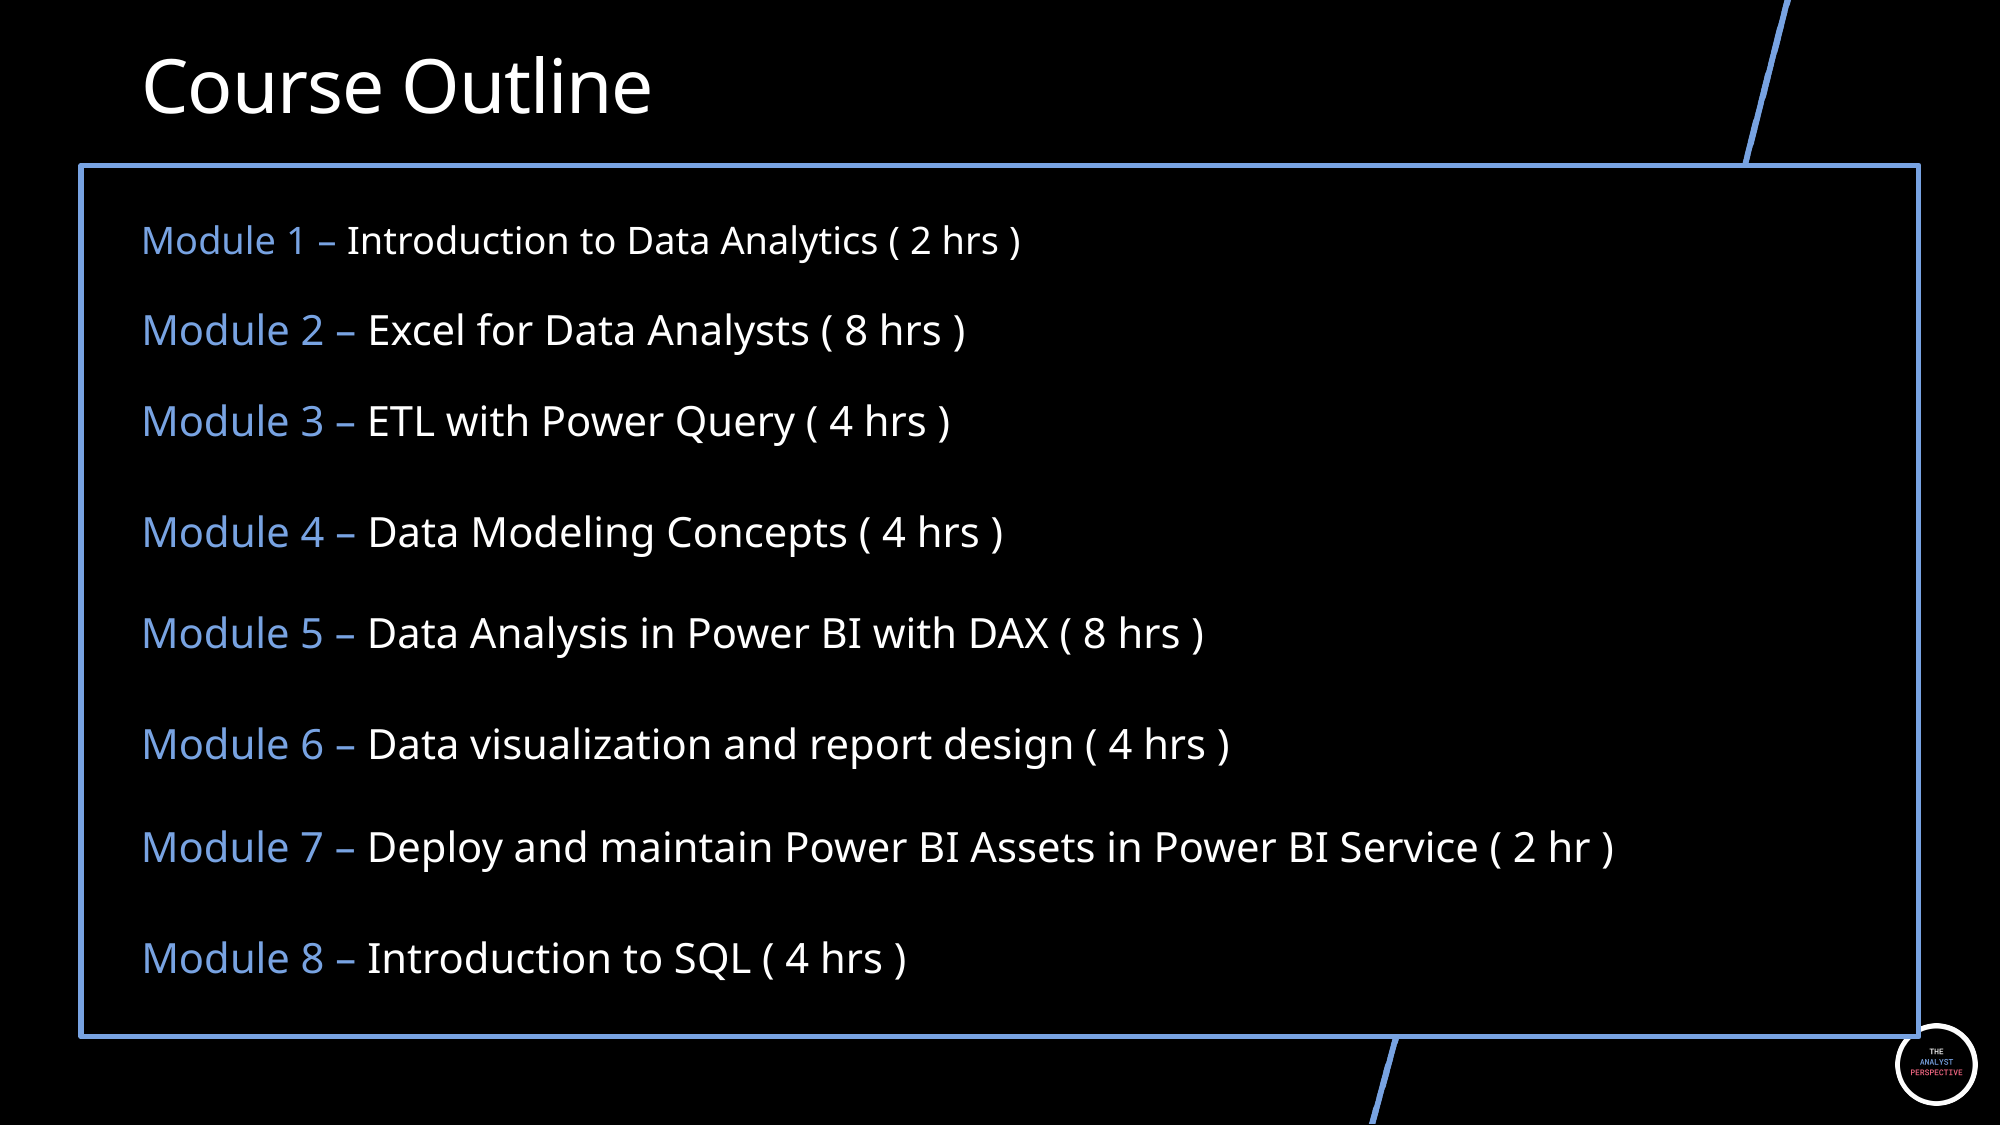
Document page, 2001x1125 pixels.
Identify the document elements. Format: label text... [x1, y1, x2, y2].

picture [1350, 0, 1801, 163]
text_box Module 6 – Data visualization and report design ( 4 hrs ) [126, 703, 1333, 795]
text_box Module 8 – Introduction to SQL ( 4 hrs ) [126, 917, 1204, 1002]
text_box Module 5 – Data Analysis in Power BI with DAX ( 8 hrs ) [126, 599, 1585, 685]
list a [78, 163, 1921, 1039]
picture [1350, 1039, 1801, 1124]
title Course Outline [126, 30, 671, 149]
text_box Module 4 – Data Modeling Concepts ( 4 hrs ) [126, 490, 1121, 581]
picture [1895, 1023, 1978, 1106]
text_box Module 3 – ETL with Power Query ( 4 hrs ) [126, 386, 998, 472]
text_box Module 1 – Introduction to Data Analytics ( 2 hrs ) [126, 209, 1289, 270]
text_box Module 7 – Deploy and maintain Power BI Assets in Power BI Service ( 2 hr ) [126, 813, 1868, 899]
text_box Module 2 – Excel for Data Analysts ( 8 hrs ) [126, 288, 998, 369]
